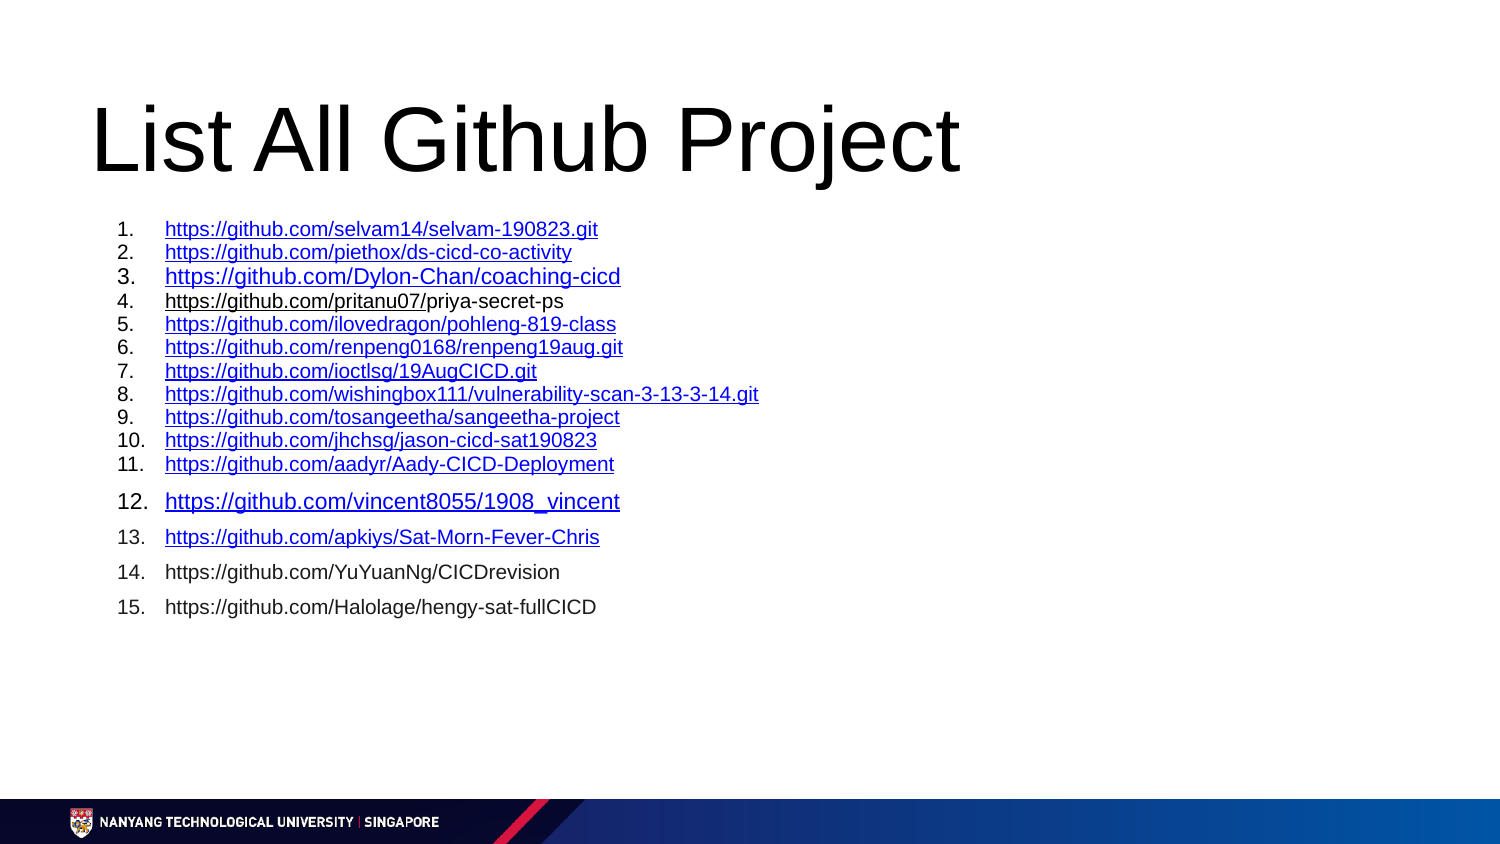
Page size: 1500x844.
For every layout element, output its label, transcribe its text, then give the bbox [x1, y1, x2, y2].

title List All Github Project [75, 69, 1425, 210]
picture [0, 799, 1500, 844]
list https://github.com/selvam14/selvam-190823.git https://github.com/piethox/ds-cicd-co-activity https://github.com/Dylon-Chan/coaching-cicd https://github.com/pritanu07/priya-secret-ps https://github.com/ilovedragon/pohleng-819-class https://github.com/renpeng0168/renpeng19aug.git https://github.com/ioctlsg/19AugCICD.git https://github.com/wishingbox111/vulnerability-scan-3-13-3-14.git https://github.com/tosangeetha/sangeetha-project https://github.com/jhchsg/jason-cicd-sat190823 https://github.com/aadyr/Aady-CICD-Deployment https://github.com/vincent8055/1908_vincent https://github.com/apkiys/Sat-Morn-Fever-Chris https://github.com/YuYuanNg/CICDrevision https://github.com/Halolage/hengy-sat-fullCICD [75, 210, 1425, 687]
